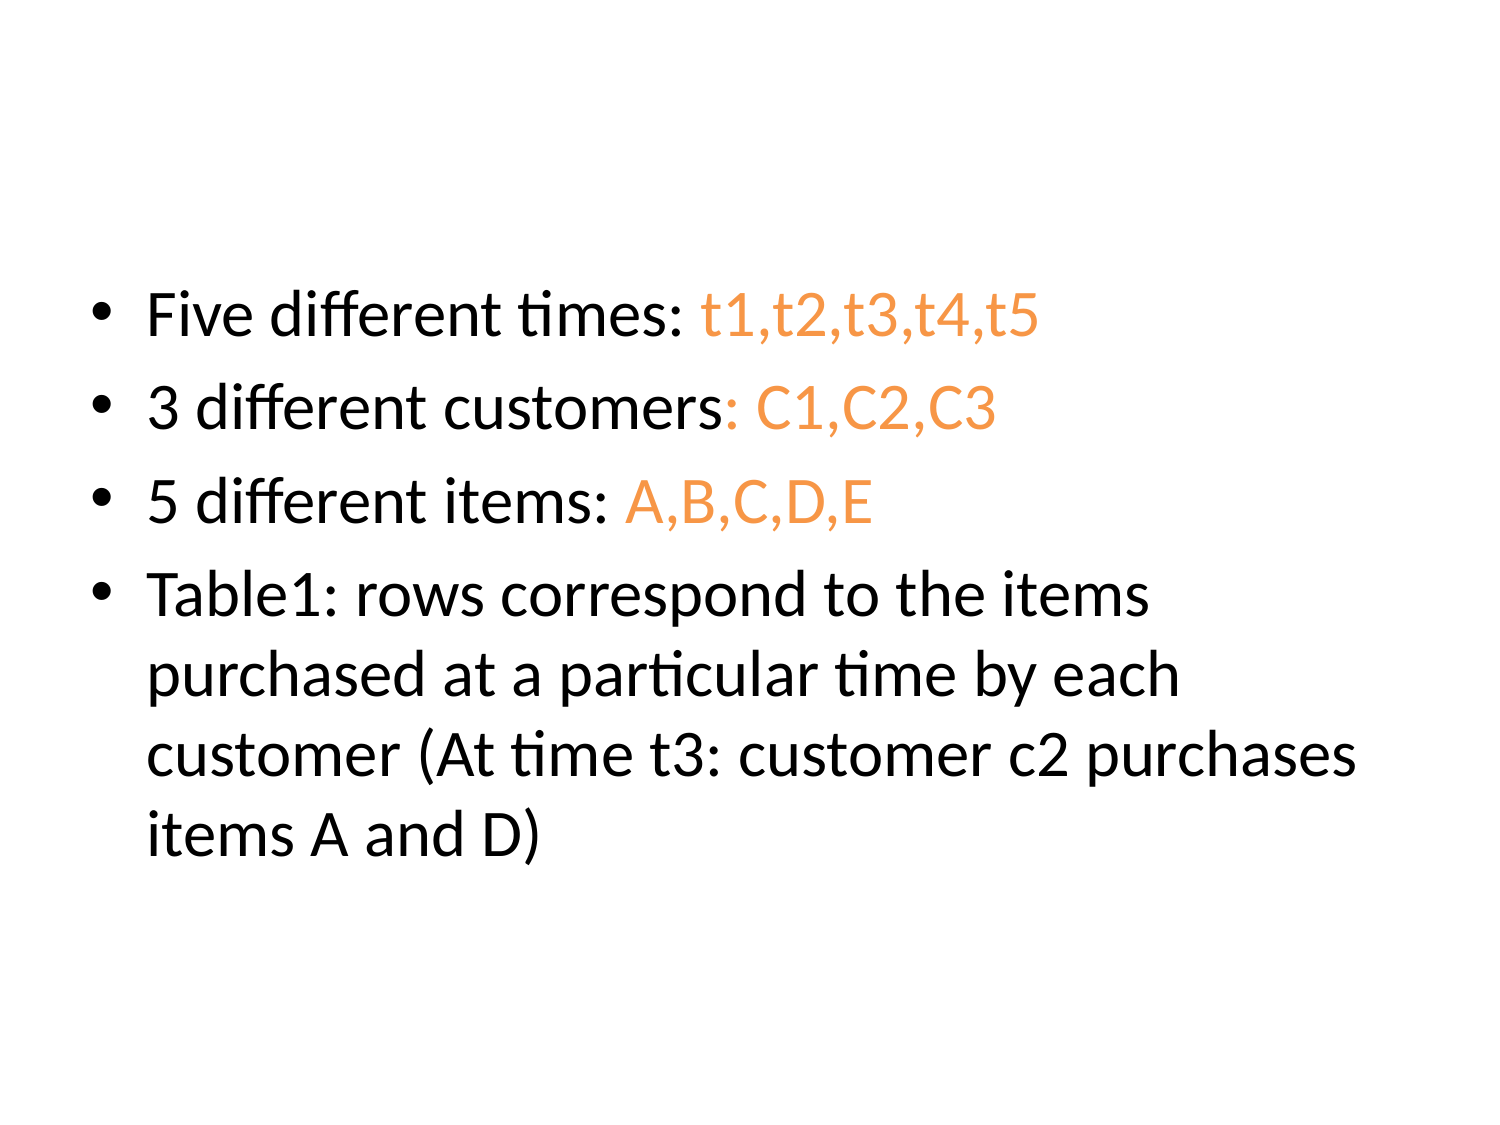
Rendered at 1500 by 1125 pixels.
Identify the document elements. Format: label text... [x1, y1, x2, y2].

list Five different times: t1,t2,t3,t4,t5 3 different customers: C1,C2,C3 5 different items: A,B,C,D,E Table1: rows correspond to the items purchased at a particular time by each customer (At time t3: customer c2 purchases items A and D) [75, 262, 1425, 1005]
